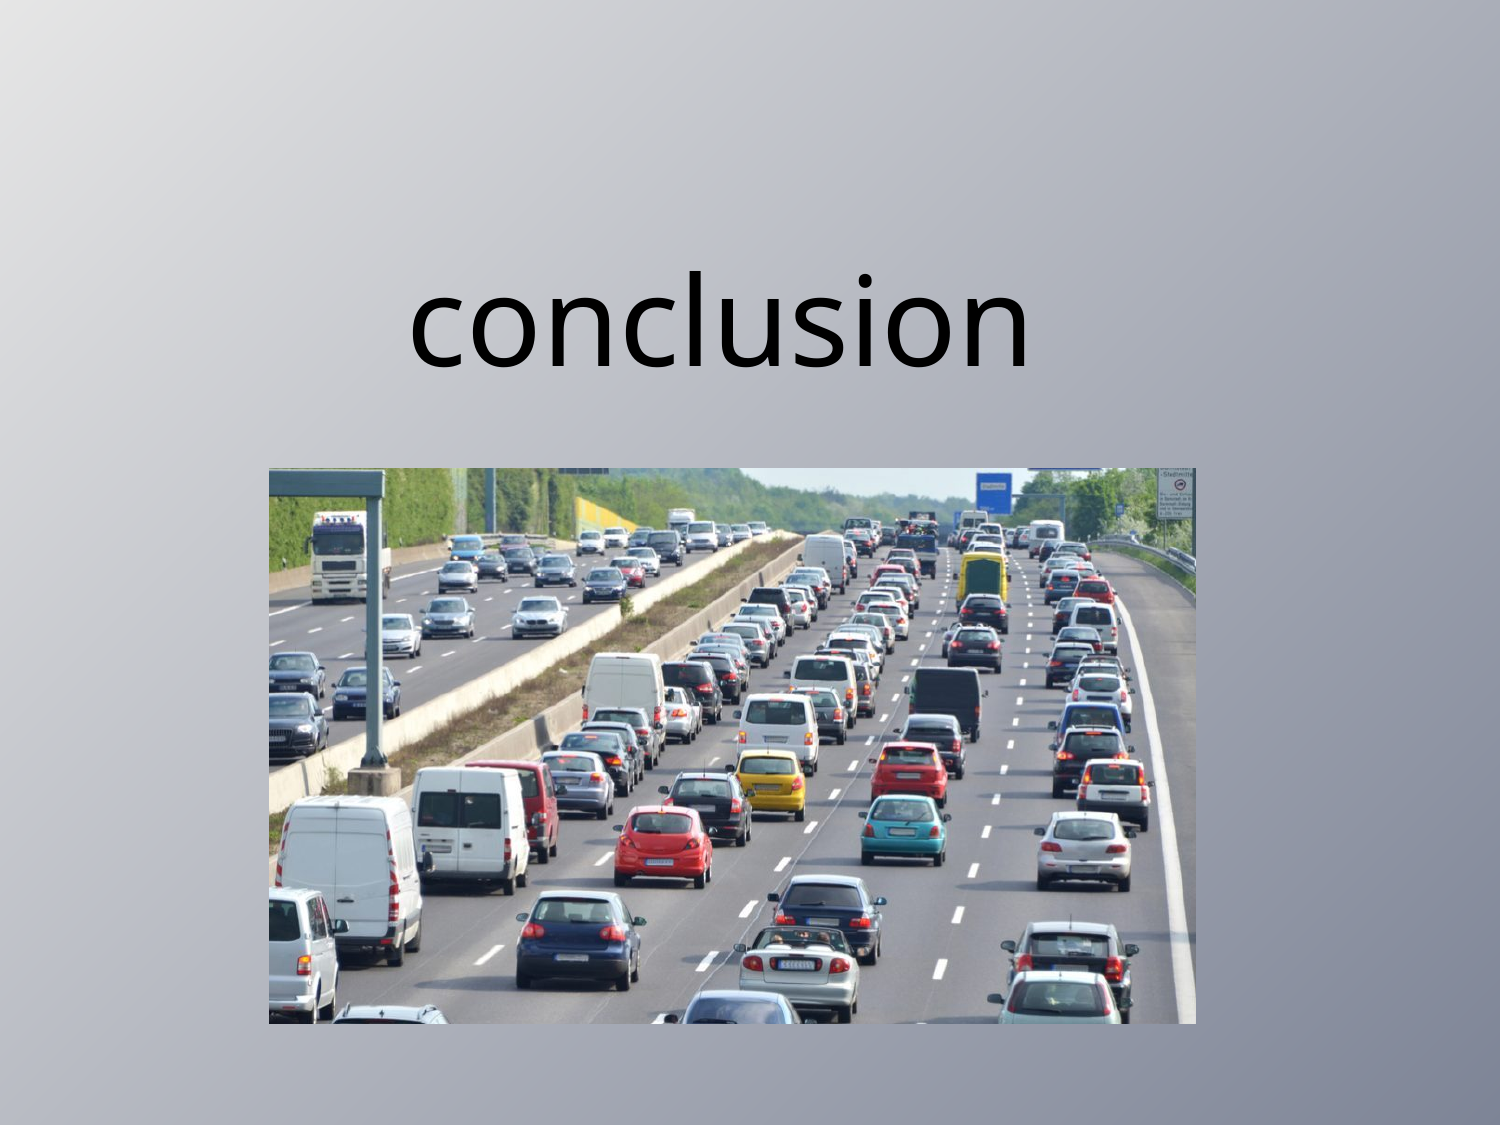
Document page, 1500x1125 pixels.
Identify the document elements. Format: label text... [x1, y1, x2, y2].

text_box conclusion [70, 234, 1372, 400]
picture [269, 468, 1196, 1024]
